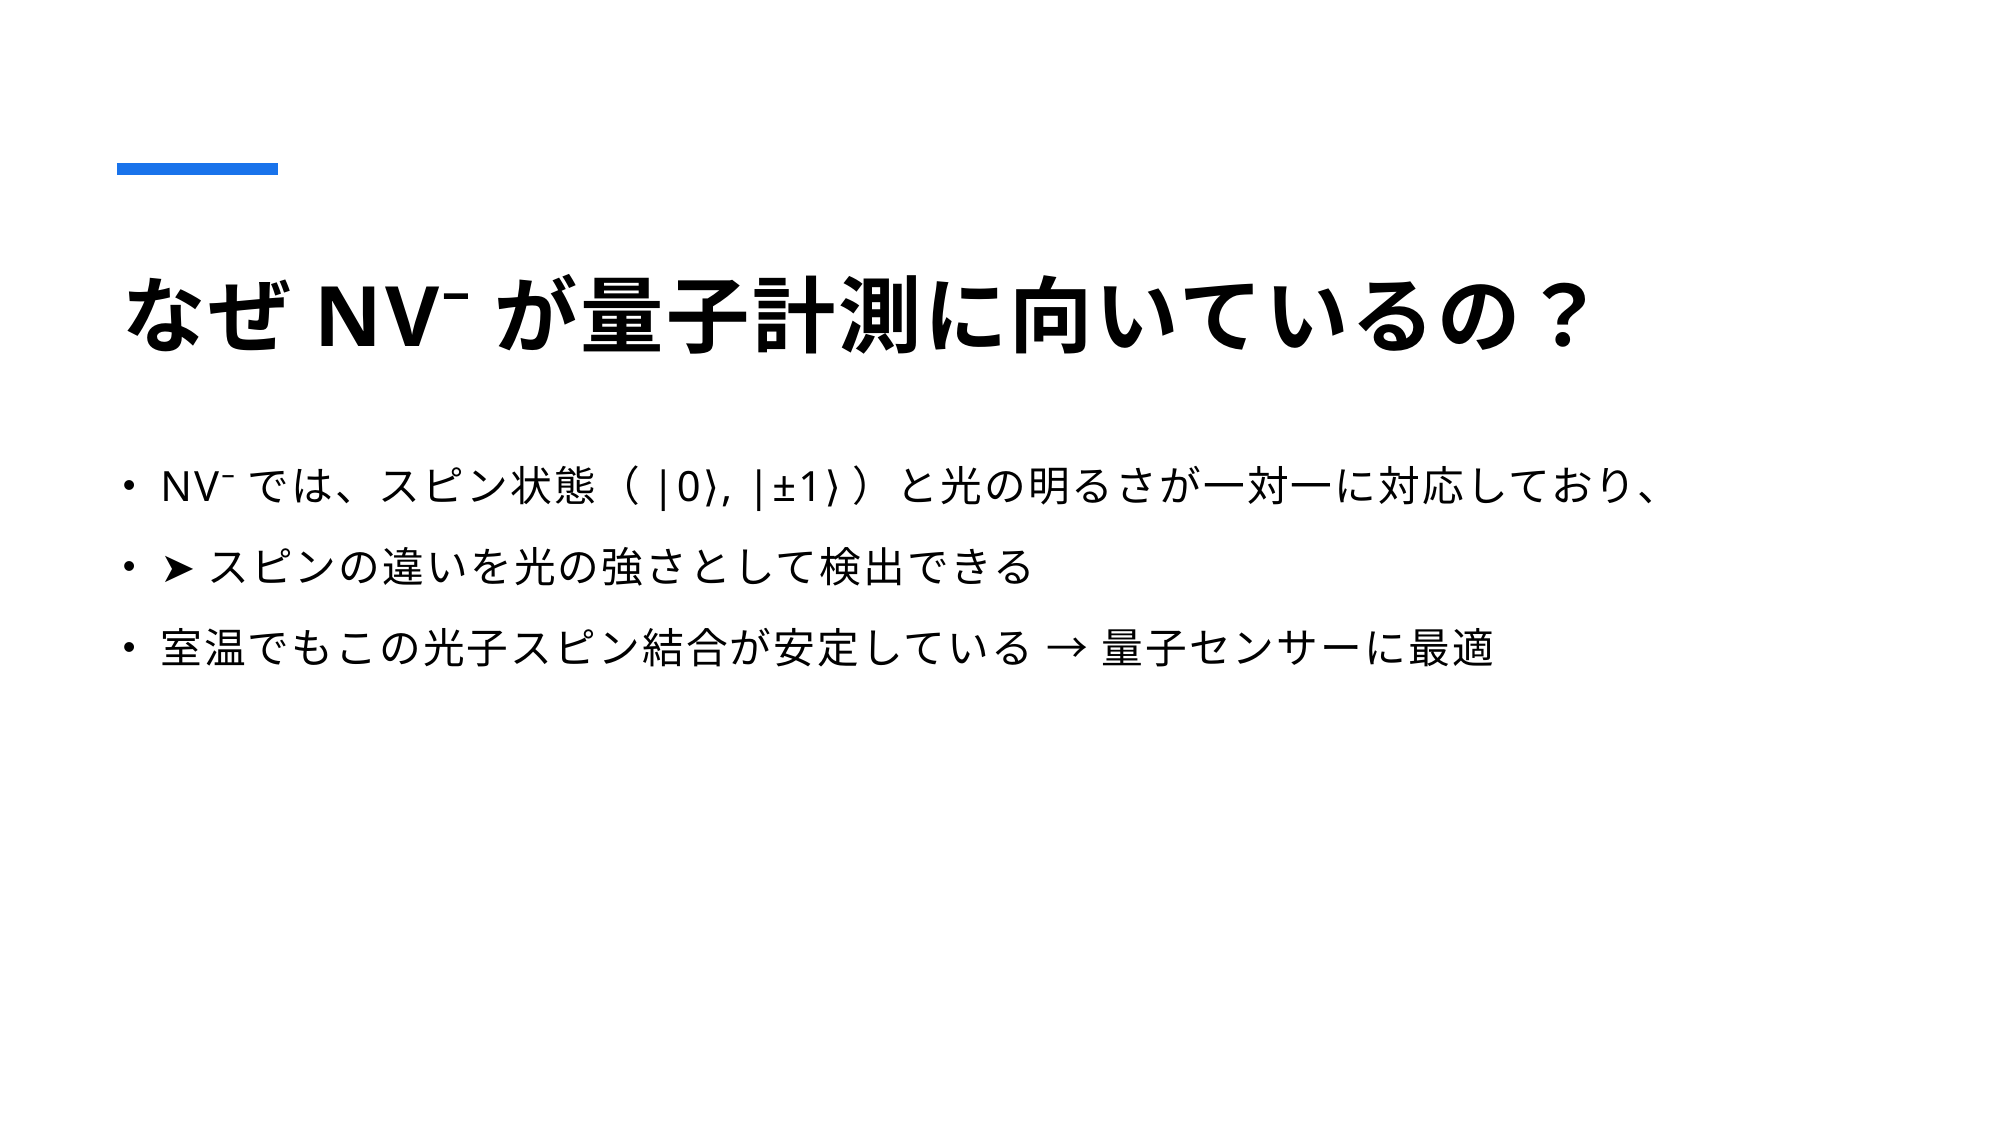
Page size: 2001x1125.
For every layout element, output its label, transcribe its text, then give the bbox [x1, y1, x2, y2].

list NV⁻では、スピン状態（|0⟩, |±1⟩）と光の明るさが一対一に対応しており、 ➤スピンの違いを光の強さとして検出できる 室温でもこの光子スピン結合が安定している → 量子センサーに最適 [105, 431, 1892, 1017]
title なぜNV⁻が量子計測に向いているの？ [105, 224, 1892, 405]
